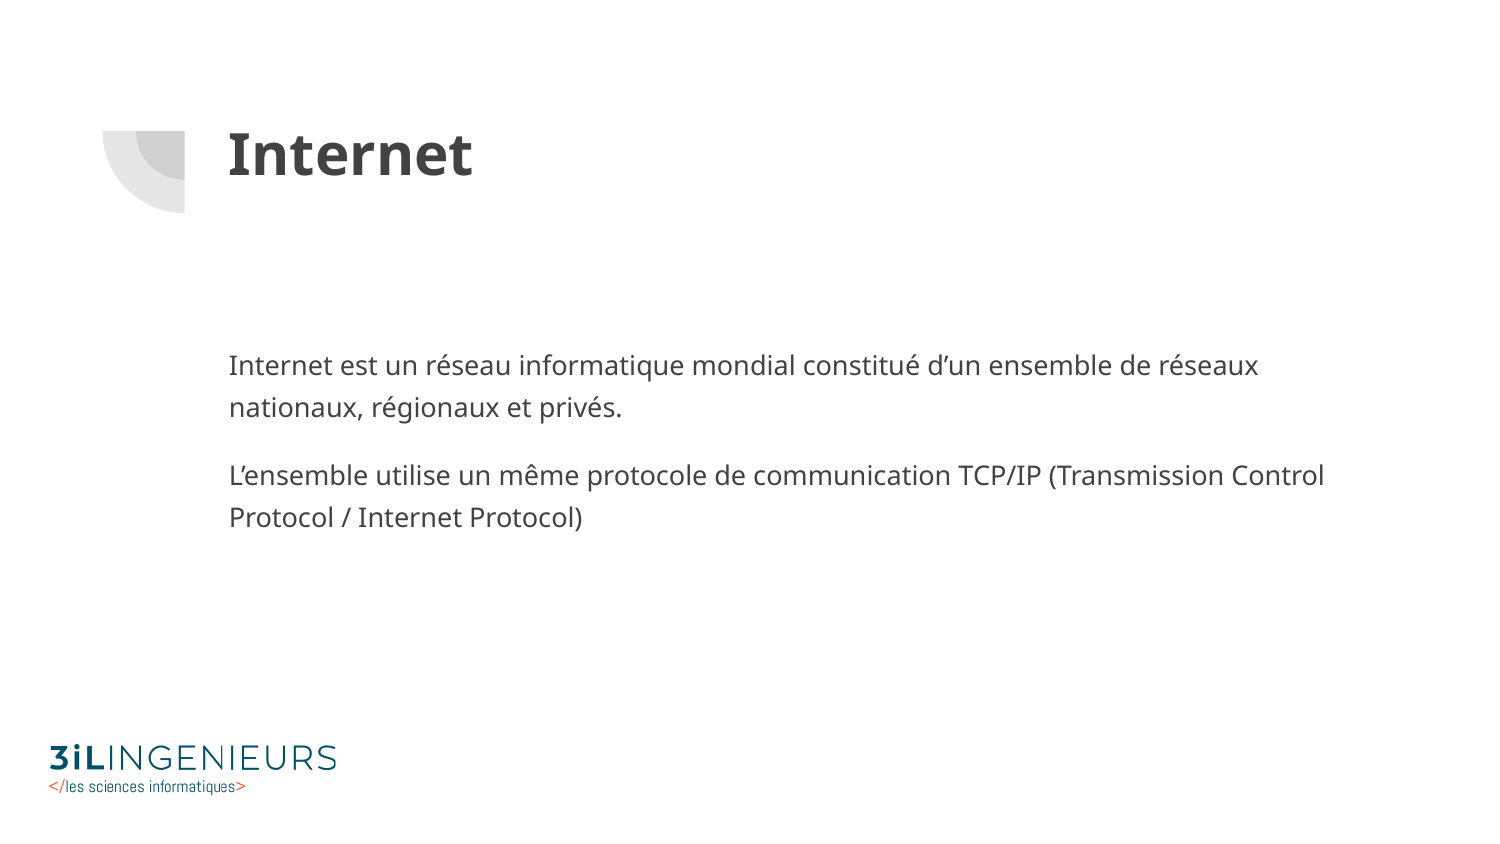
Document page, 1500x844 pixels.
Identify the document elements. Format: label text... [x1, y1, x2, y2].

picture [49, 743, 336, 797]
list Internet est un réseau informatique mondial constitué d’un ensemble de réseaux nationaux, régionaux et privés. L’ensemble utilise un même protocole de communication TCP/IP (Transmission Control Protocol / Internet Protocol) [213, 326, 1368, 744]
title Internet [213, 98, 1368, 263]
